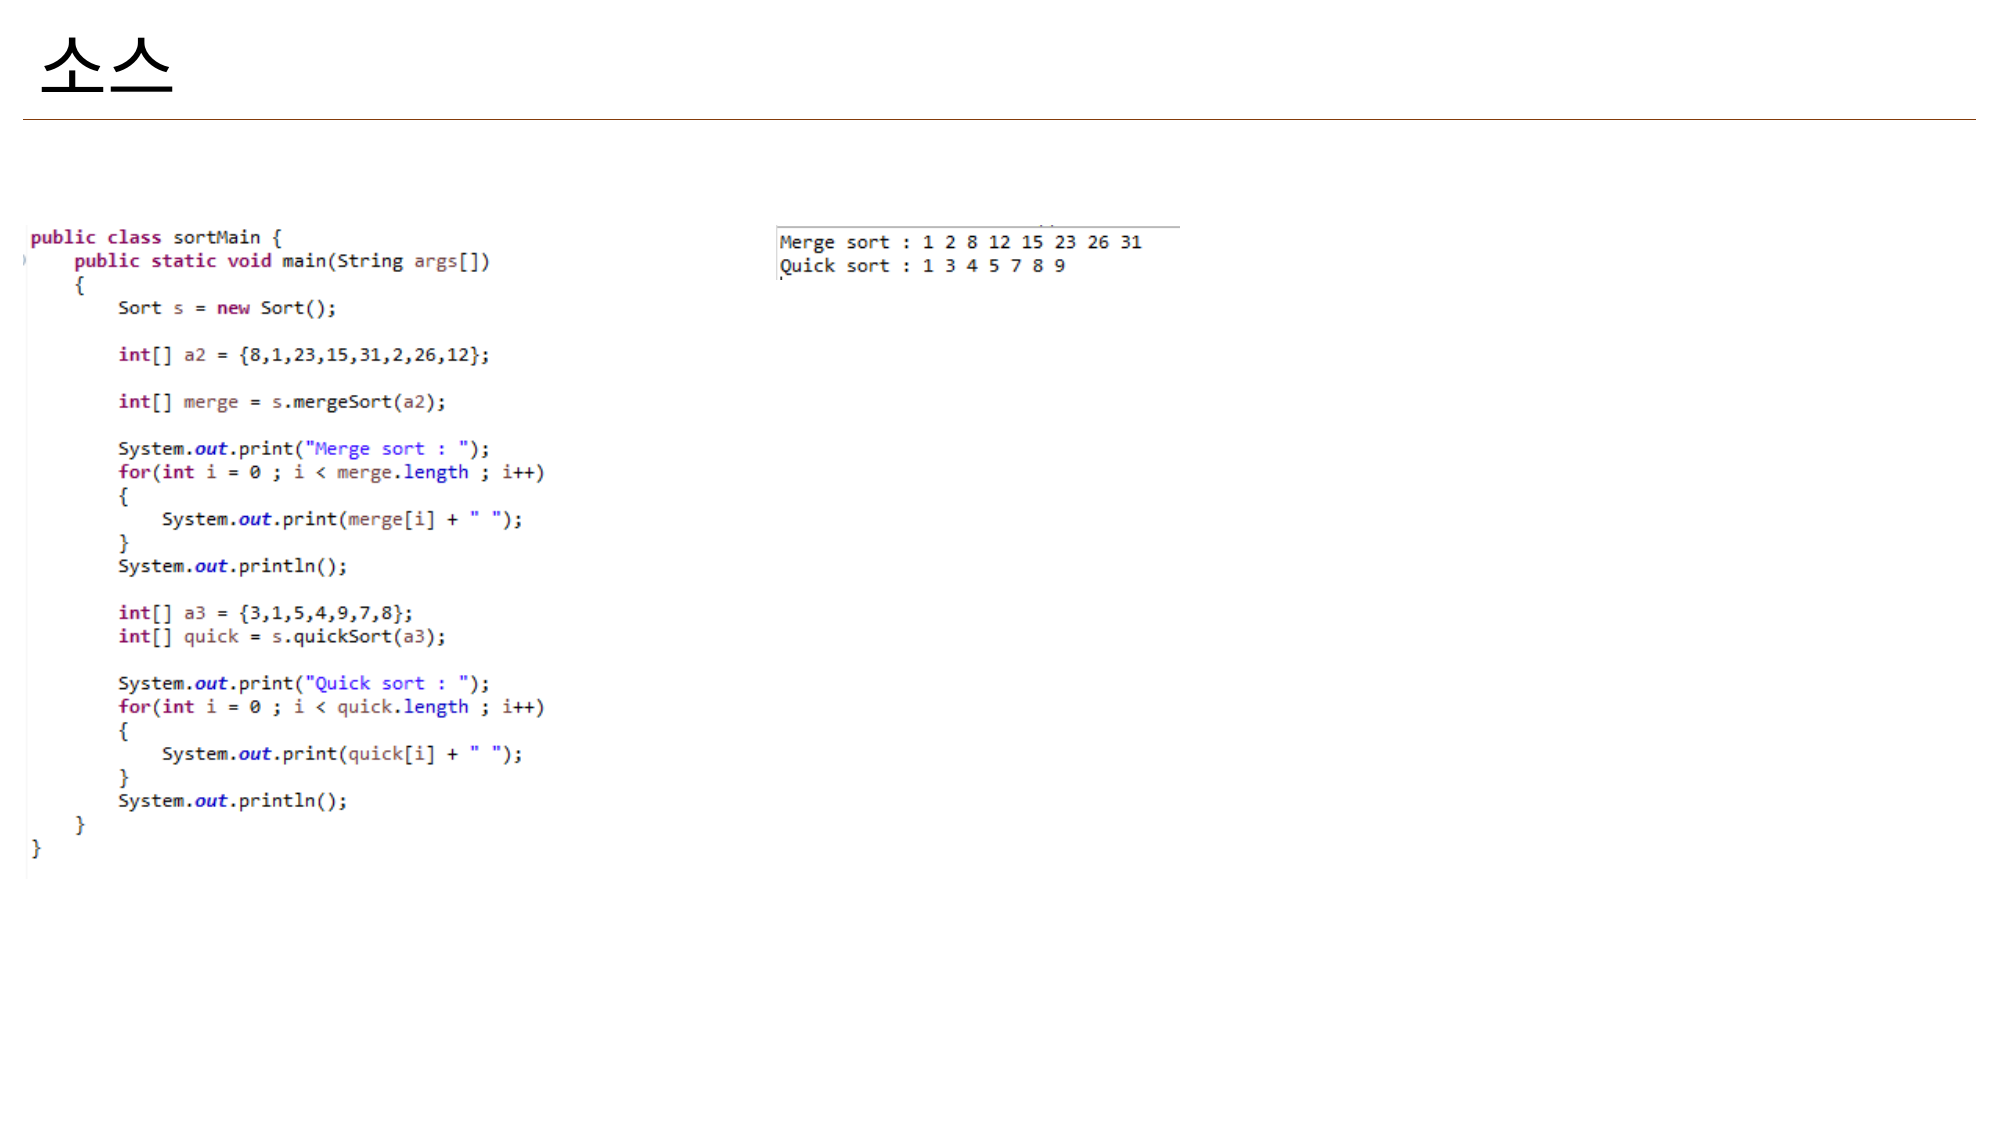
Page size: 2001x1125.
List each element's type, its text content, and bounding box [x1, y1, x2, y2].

text_box 소스 [23, 13, 1977, 119]
picture [776, 225, 1180, 280]
picture [23, 225, 618, 879]
